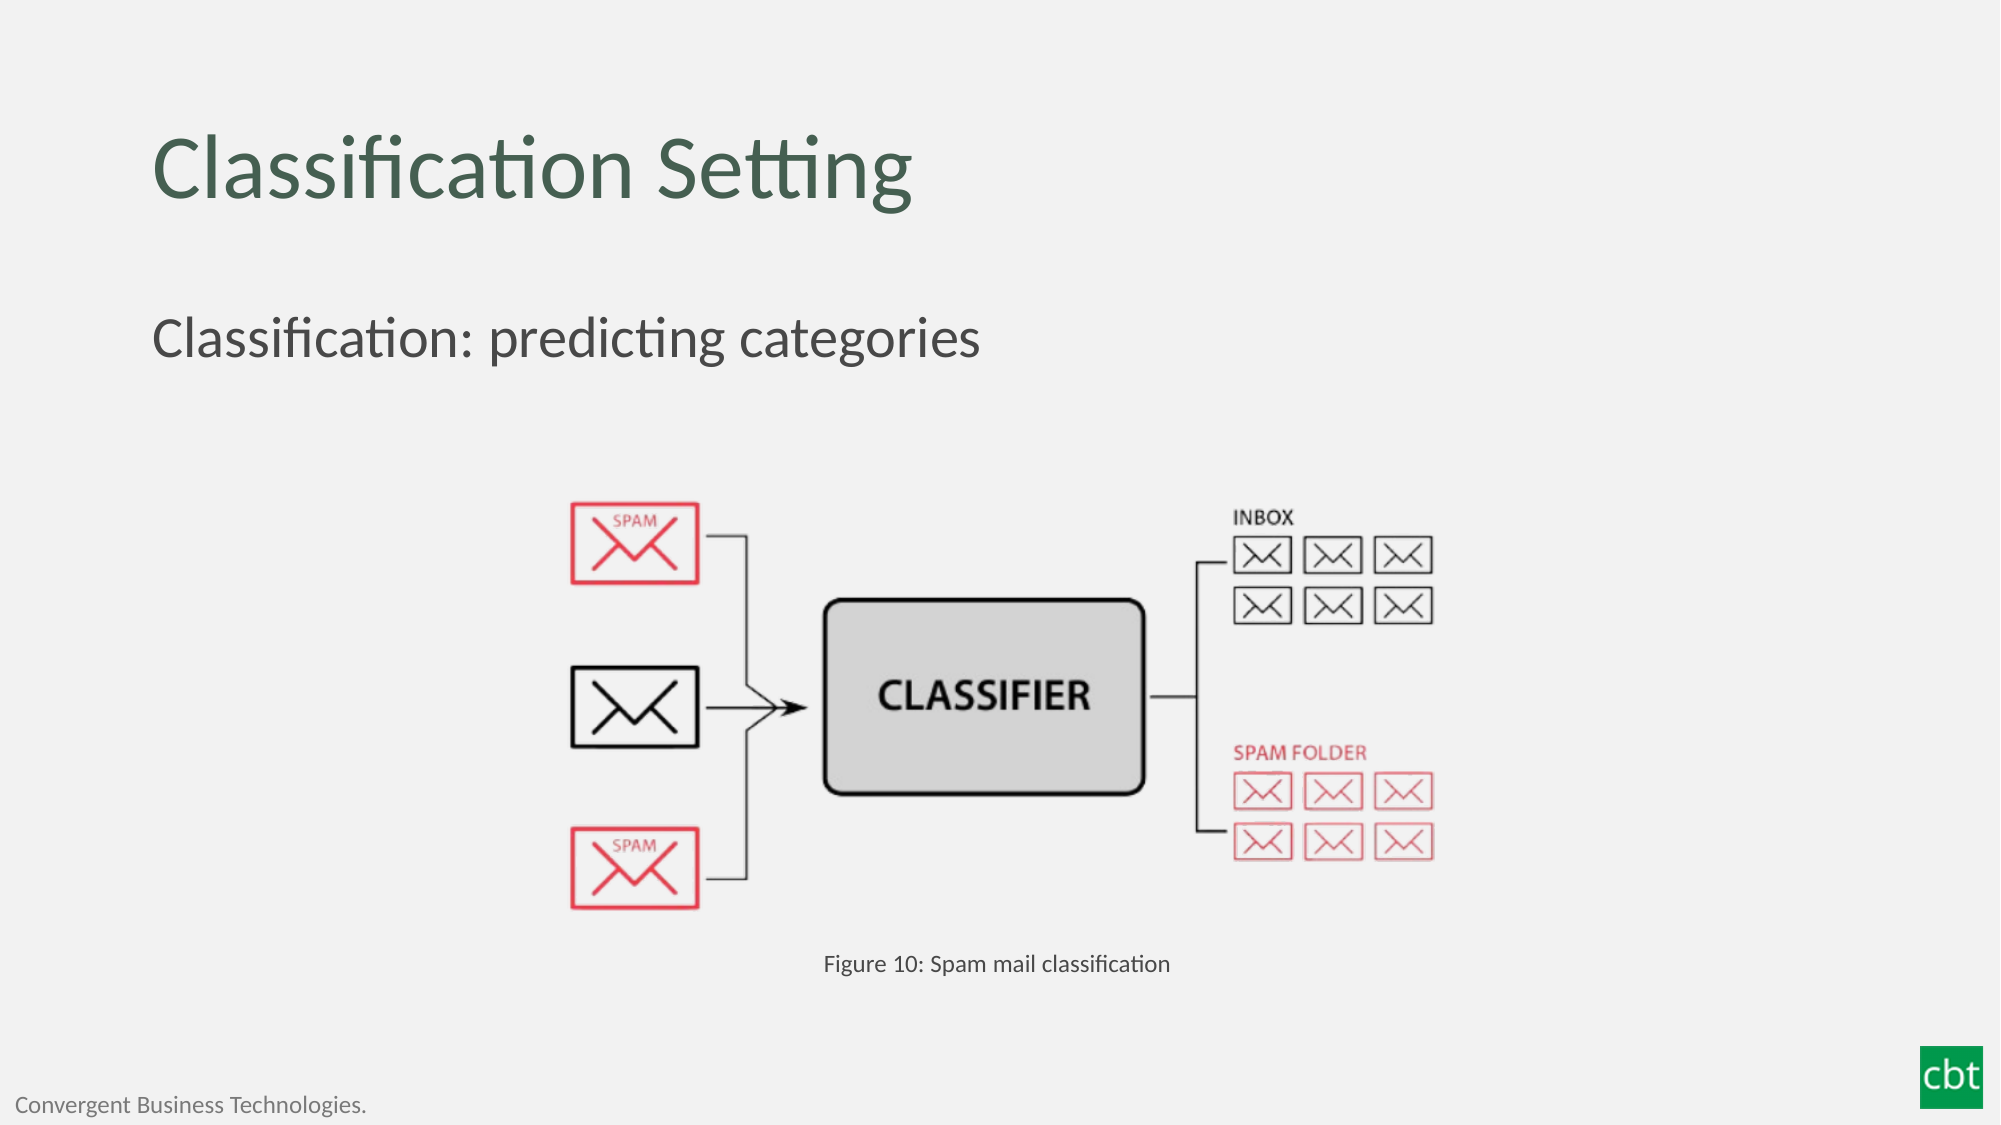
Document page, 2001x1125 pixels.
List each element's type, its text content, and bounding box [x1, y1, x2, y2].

list Classification: predicting categories [137, 299, 1863, 1014]
picture [1920, 1046, 1984, 1109]
picture [501, 383, 1499, 1006]
title Classification Setting [137, 59, 1863, 278]
